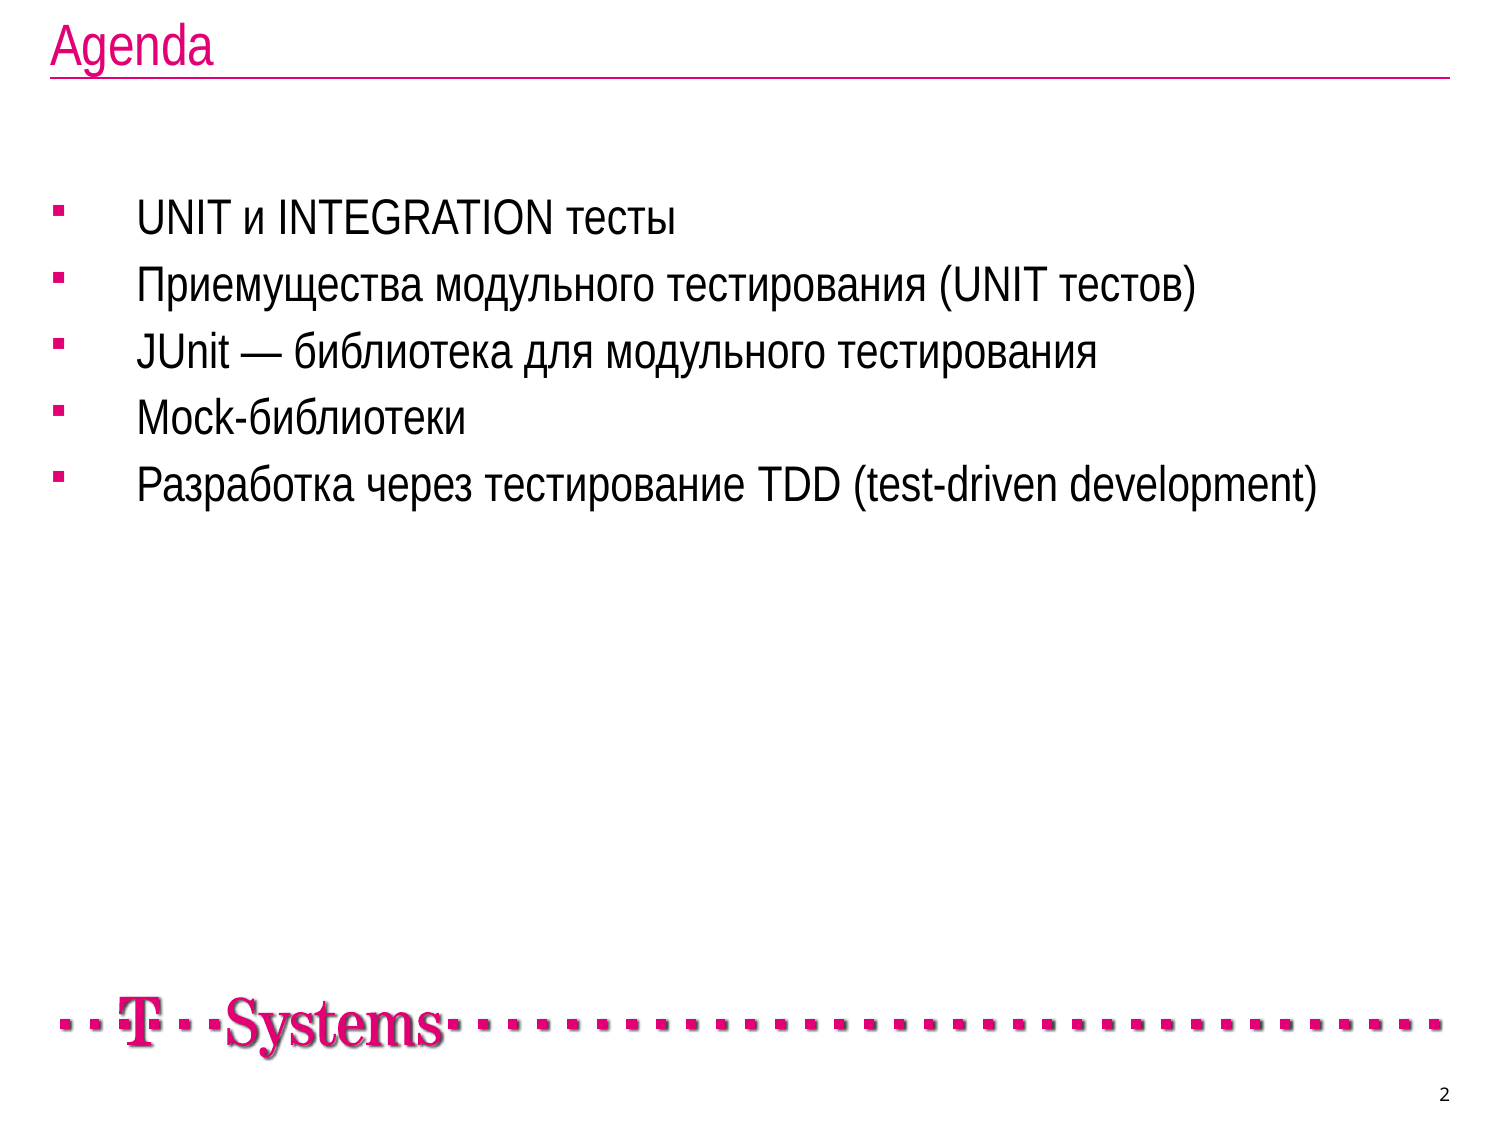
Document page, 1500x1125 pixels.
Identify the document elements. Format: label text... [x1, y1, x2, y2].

list UNIT и INTEGRATION тесты Приемущества модульного тестирования (UNIT тестов) JUnit — библиотека для модульного тестирования Mock-библиотеки Разработка через тестирование TDD (test-driven development) [50, 125, 1450, 988]
slide_number 2 [1361, 1082, 1451, 1107]
title Agenda [50, 14, 1450, 91]
